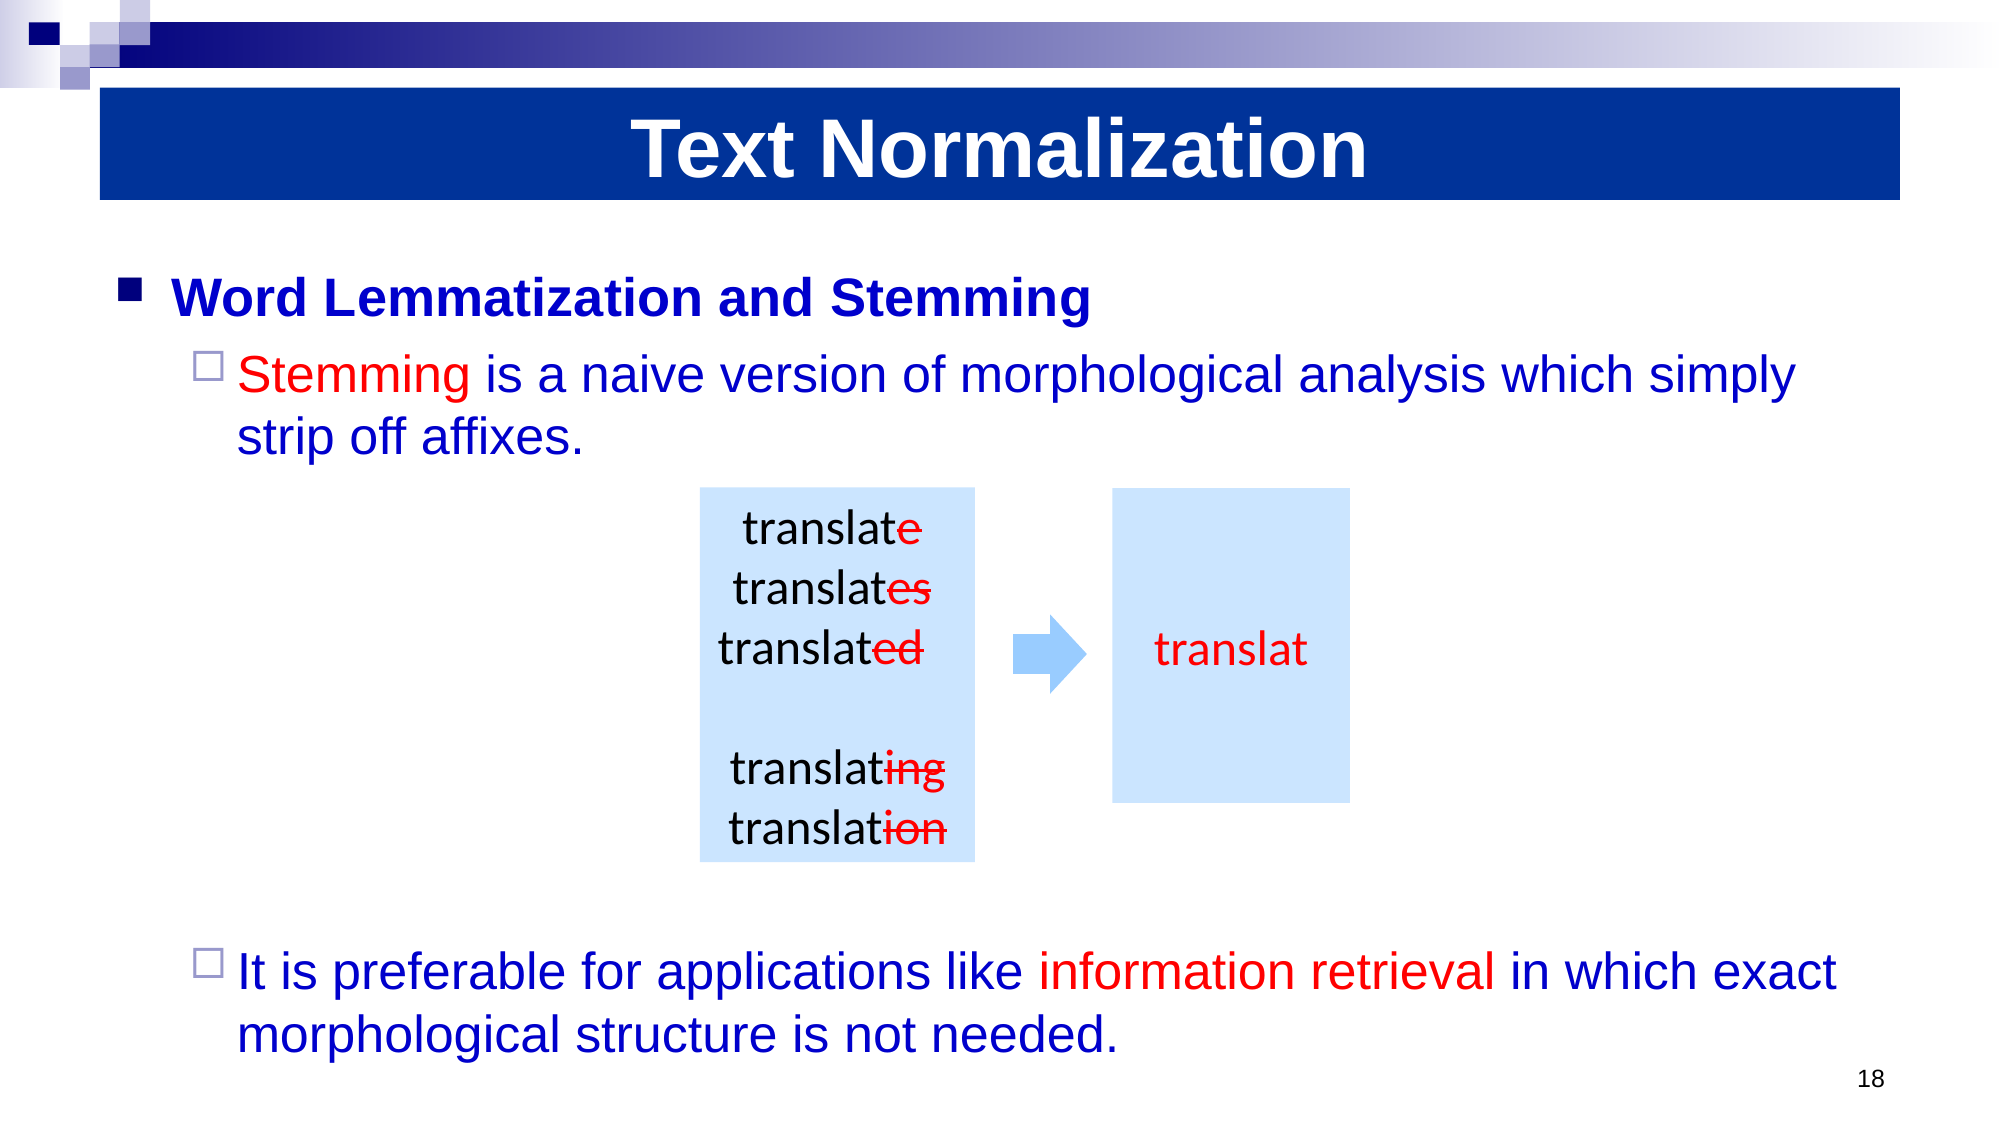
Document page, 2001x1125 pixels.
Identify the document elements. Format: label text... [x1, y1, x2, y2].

slide_number 18 [1666, 1024, 1901, 1101]
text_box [699, 487, 1351, 807]
list Word Lemmatization and Stemming Stemming is a naive version of morphological analysis which simply strip off affixes. It is preferable for applications like information retrieval in which exact morphological structure is not needed. [99, 254, 1900, 998]
title Text Normalization [99, 87, 1900, 200]
table_header d1 [699, 815, 975, 863]
